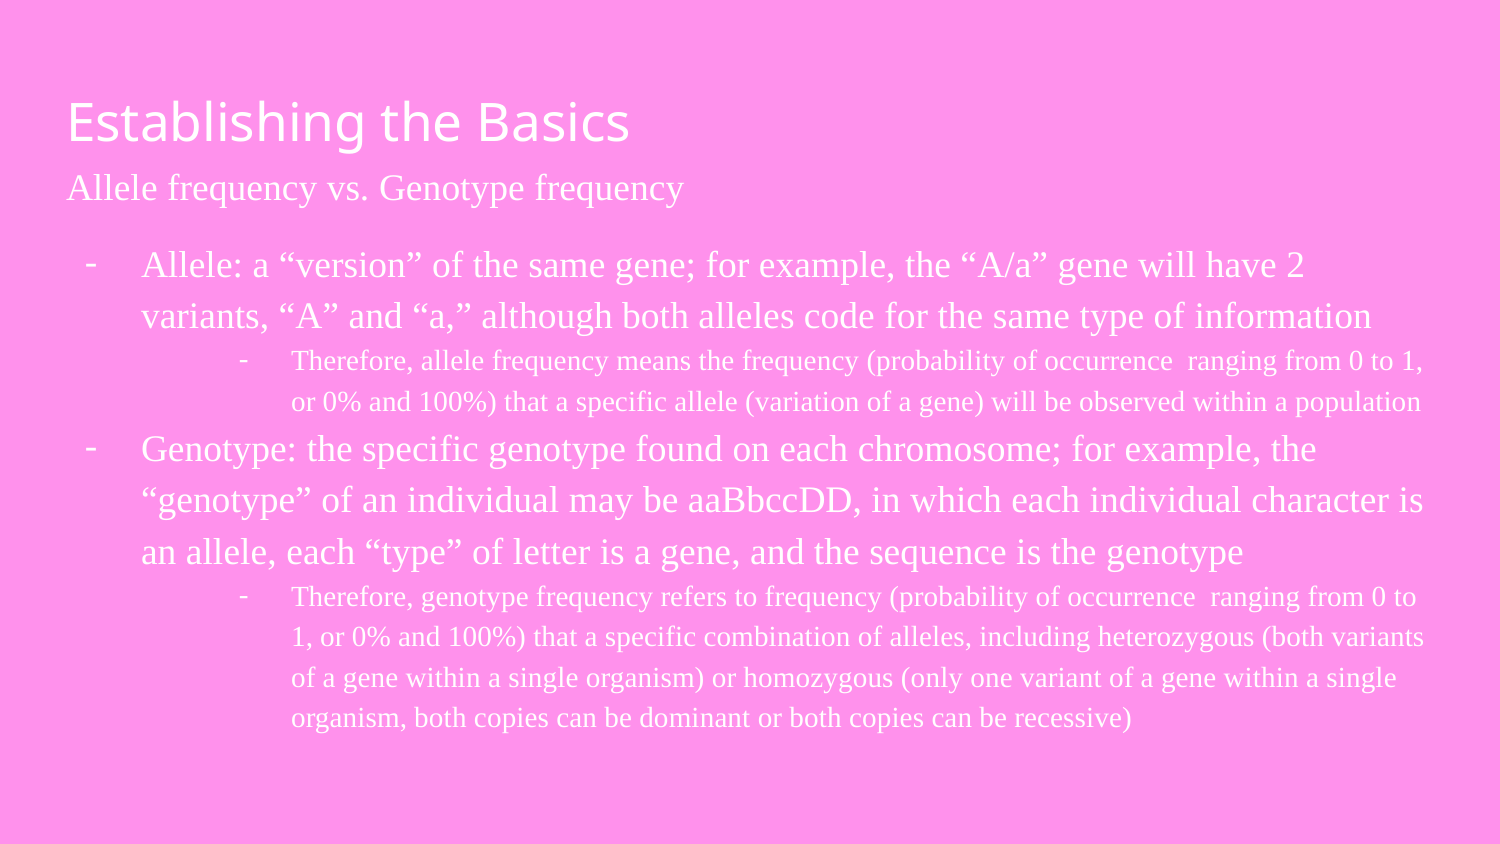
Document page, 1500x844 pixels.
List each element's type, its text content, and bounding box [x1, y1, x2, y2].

list Allele frequency vs. Genotype frequency Allele: a “version” of the same gene; for example, the “A/a” gene will have 2 variants, “A” and “a,” although both alleles code for the same type of information Therefore, allele frequency means the frequency (probability of occurrence ranging from 0 to 1, or 0% and 100%) that a specific allele (variation of a gene) will be observed within a population Genotype: the specific genotype found on each chromosome; for example, the “genotype” of an individual may be aaBbccDD, in which each individual character is an allele, each “type” of letter is a gene, and the sequence is the genotype Therefore, genotype frequency refers to frequency (probability of occurrence ranging from 0 to 1, or 0% and 100%) that a specific combination of alleles, including heterozygous (both variants of a gene within a single organism) or homozygous (only one variant of a gene within a single organism, both copies can be dominant or both copies can be recessive) [51, 141, 1449, 844]
title Establishing the Basics [51, 72, 1449, 141]
